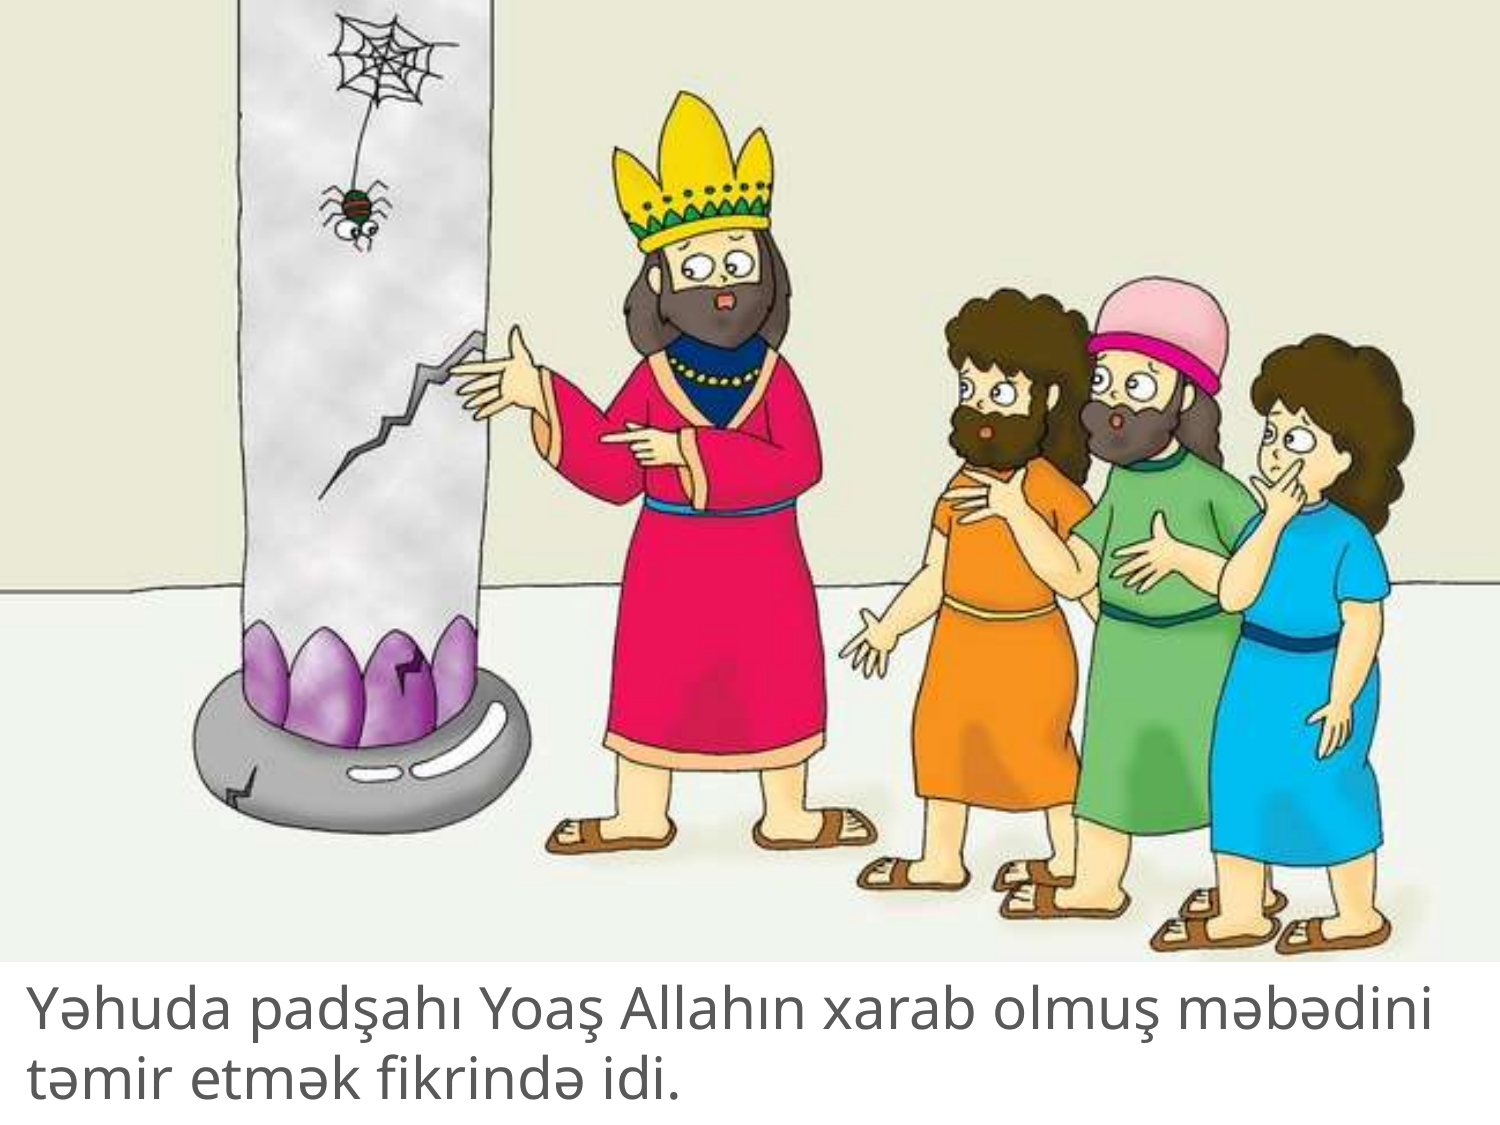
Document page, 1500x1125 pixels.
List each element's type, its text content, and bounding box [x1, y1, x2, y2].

text_box Yəhuda padşahı Yoaş Allahın xarab olmuş məbədini təmir etmək fikrində idi. [11, 970, 1483, 1119]
picture [0, 0, 1500, 963]
